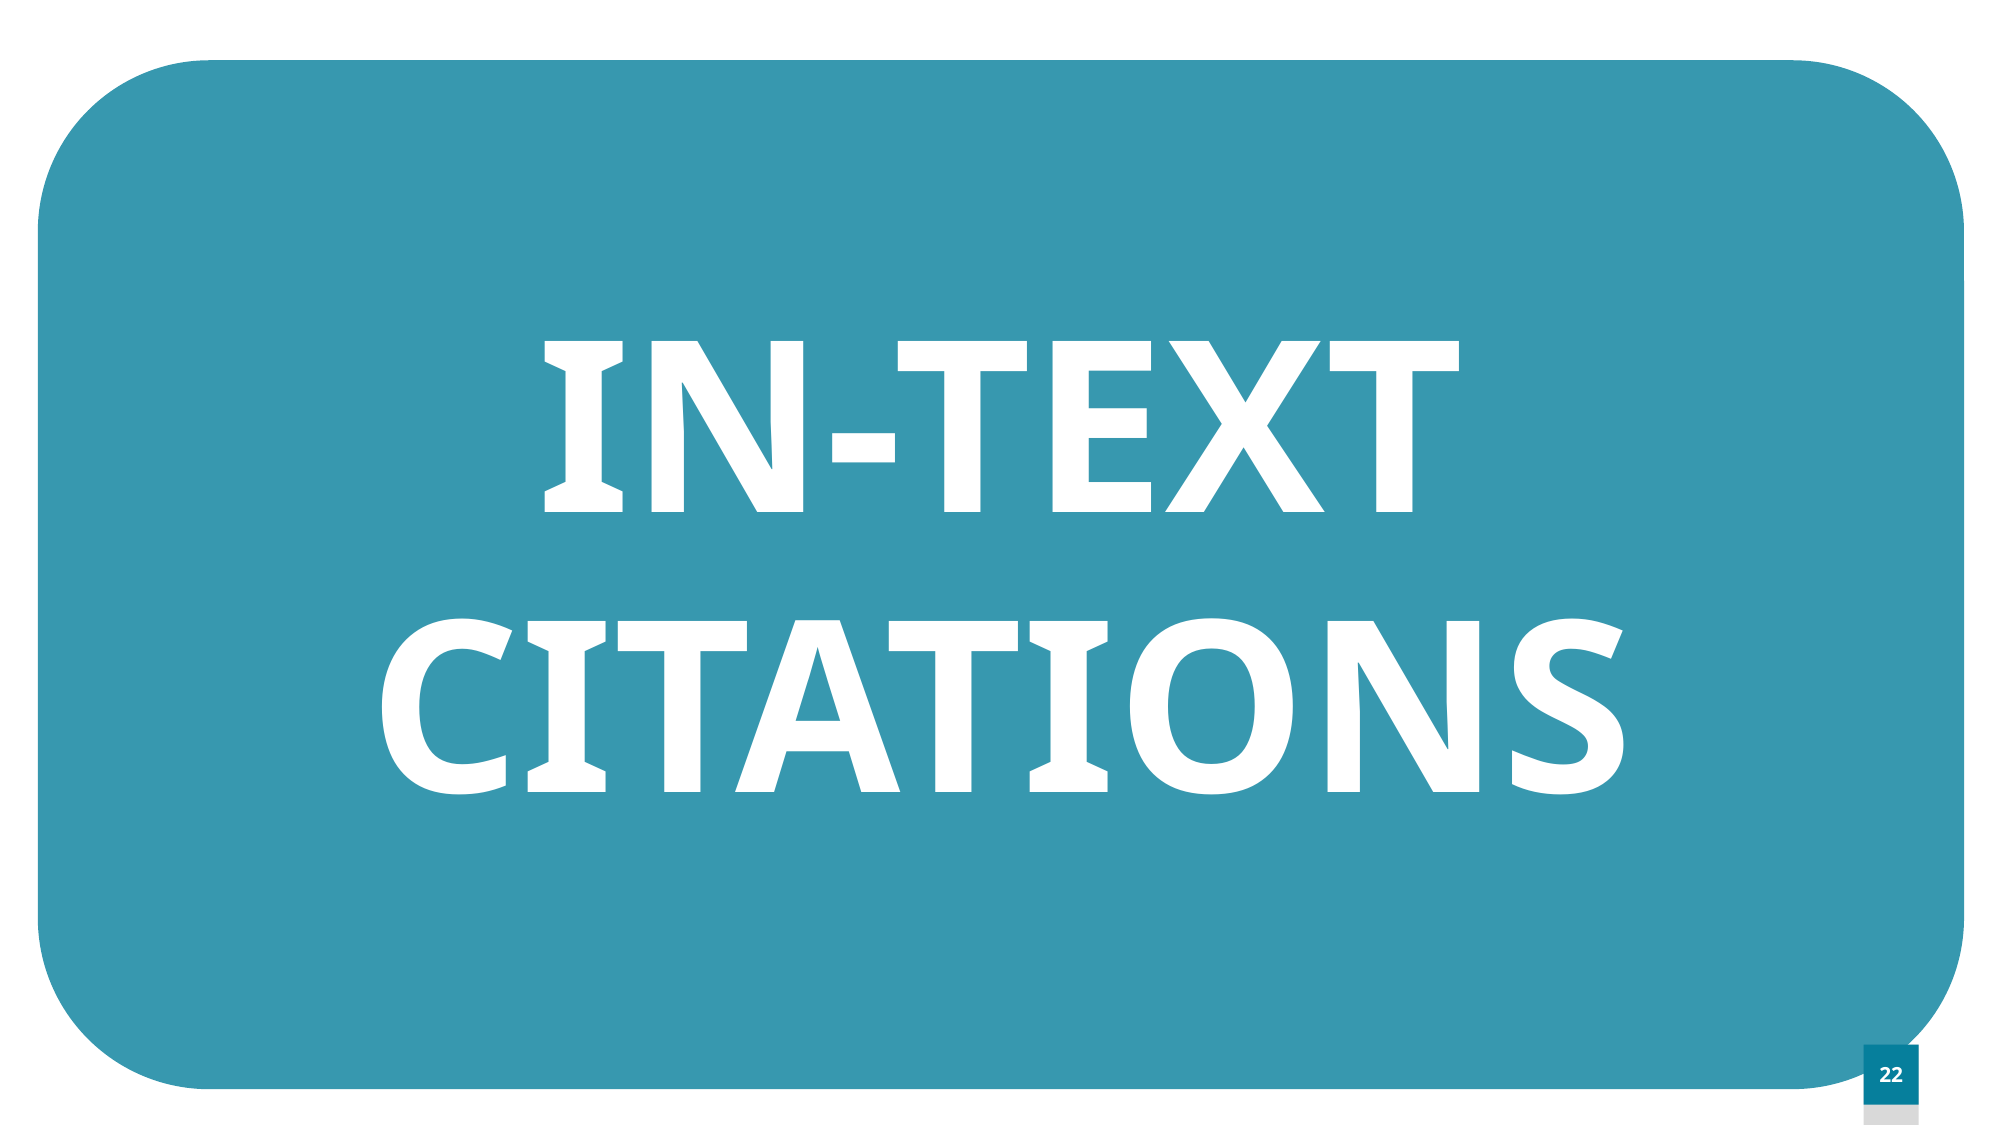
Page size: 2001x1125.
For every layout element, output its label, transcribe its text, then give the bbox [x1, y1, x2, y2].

text_box [37, 60, 1965, 1090]
text_box IN-TEXT CITATIONS [54, 298, 1948, 396]
